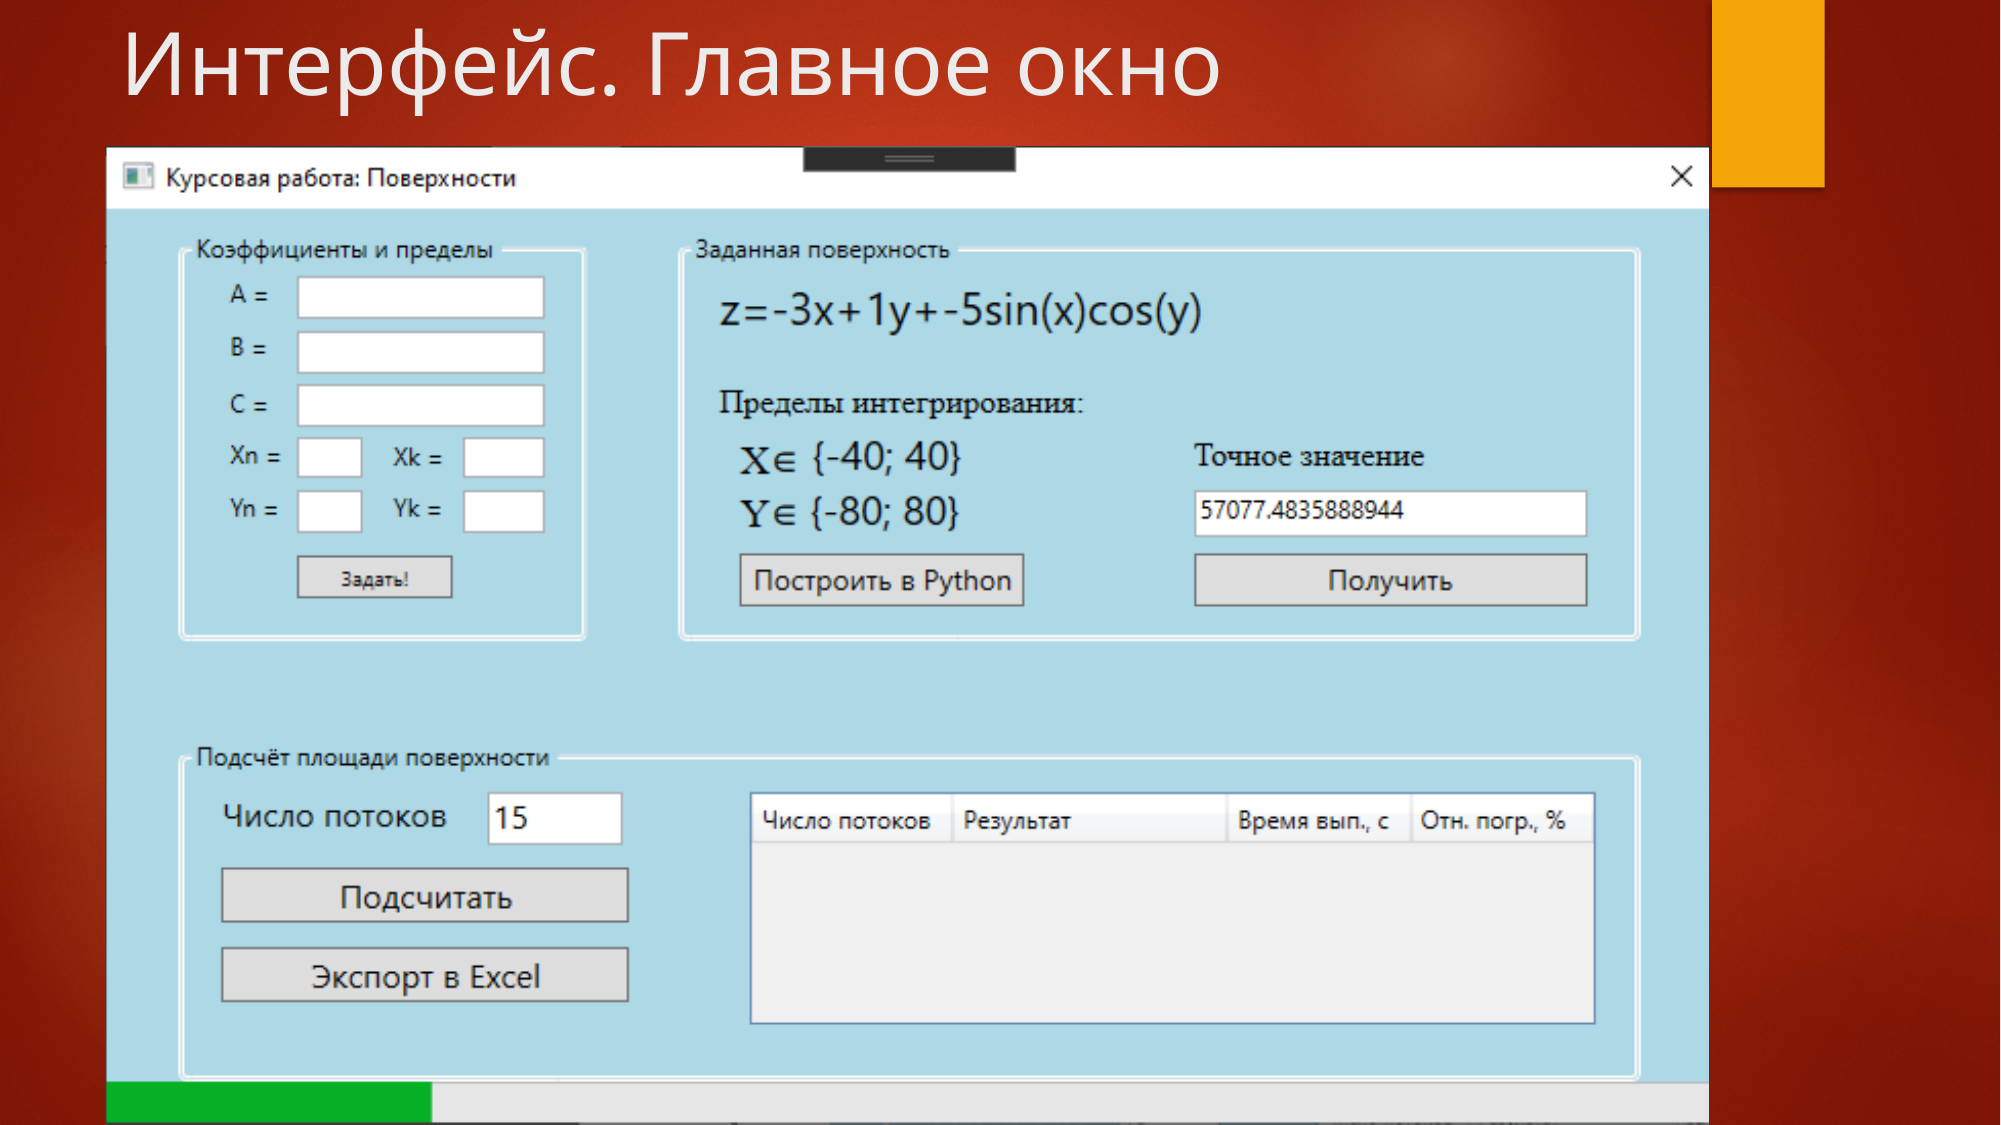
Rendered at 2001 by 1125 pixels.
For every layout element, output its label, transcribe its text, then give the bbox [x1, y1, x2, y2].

picture [0, 117, 1709, 1125]
title Интерфейс. Главное окно [105, 0, 1649, 117]
